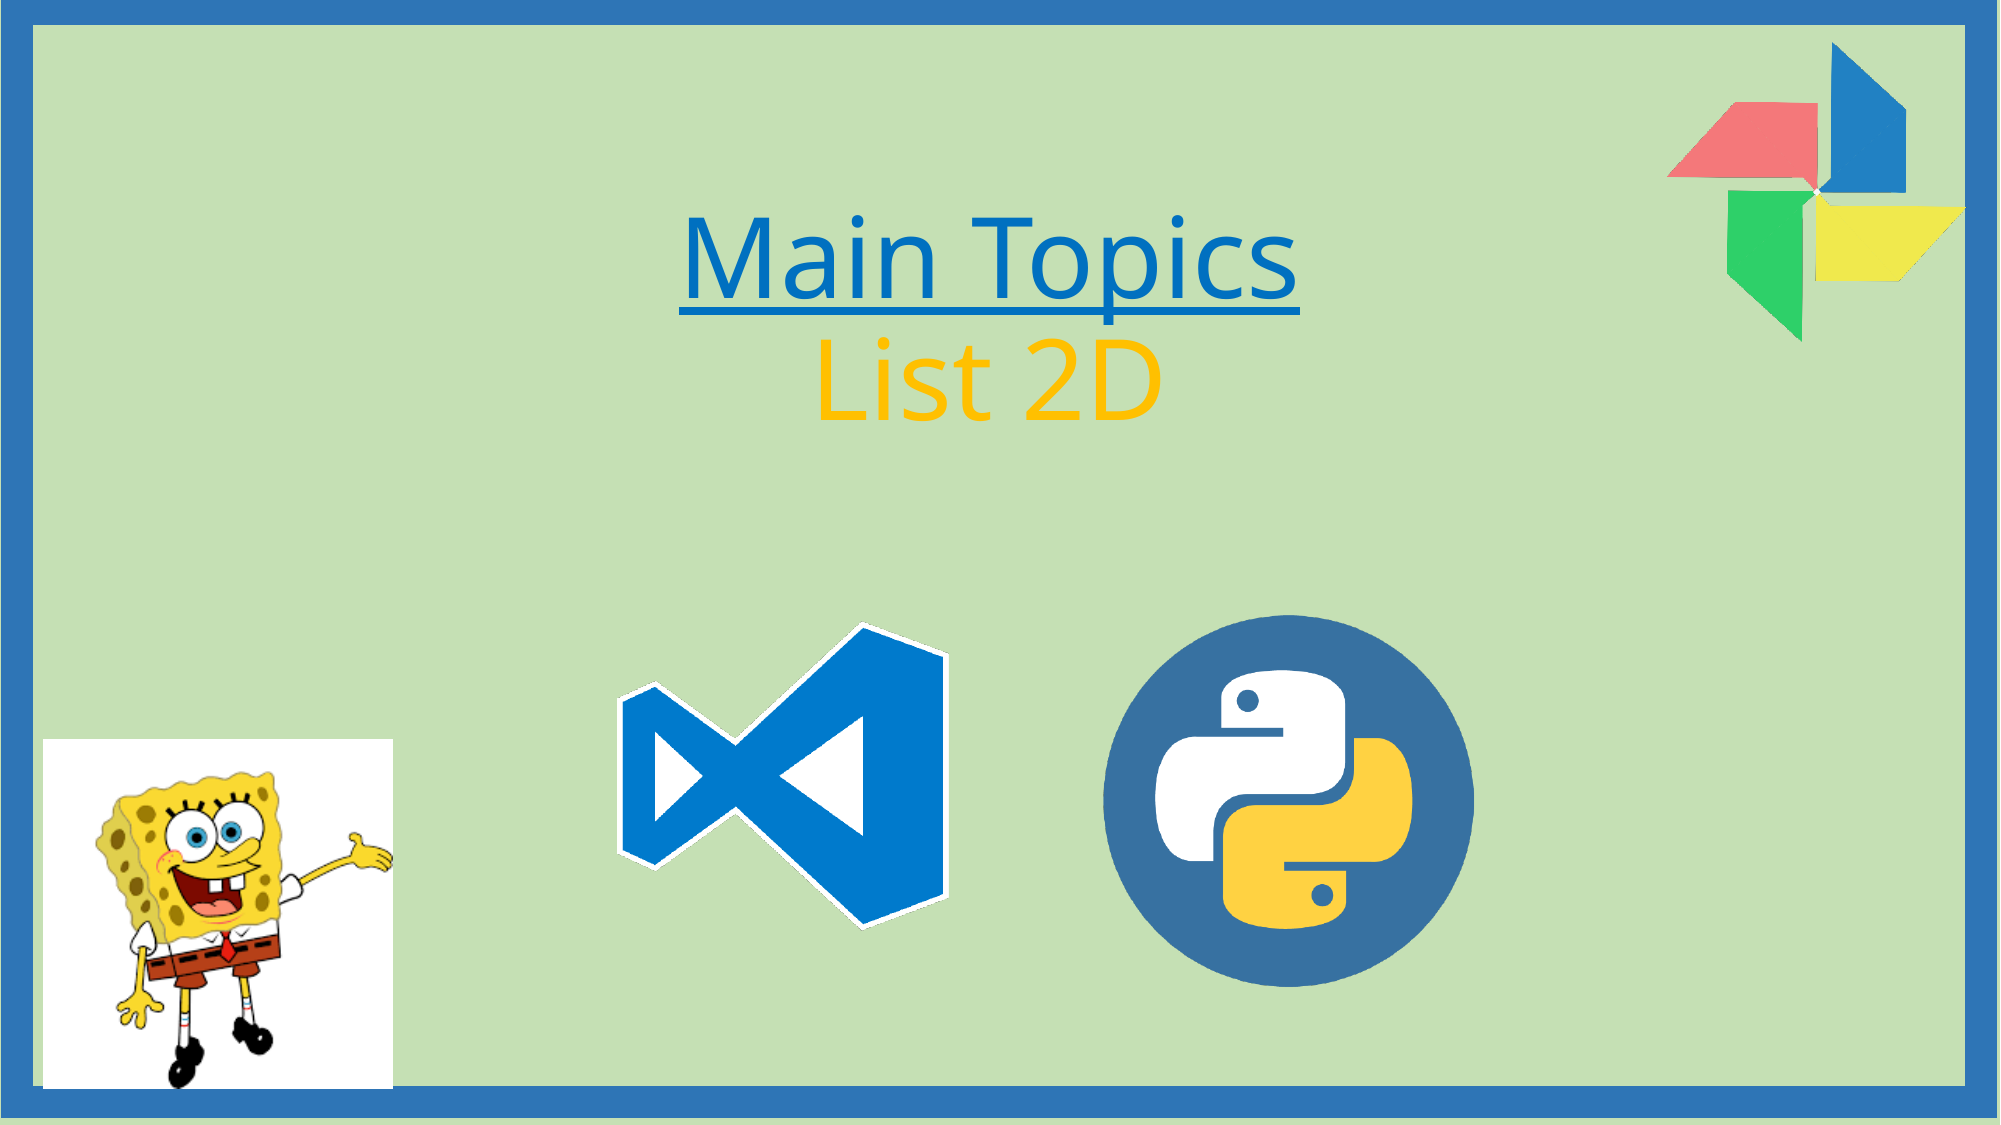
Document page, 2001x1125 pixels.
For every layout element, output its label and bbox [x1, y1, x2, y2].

picture [534, 604, 1667, 992]
text_box [16, 8, 1982, 1103]
picture [1666, 41, 1967, 342]
picture [43, 739, 393, 1089]
